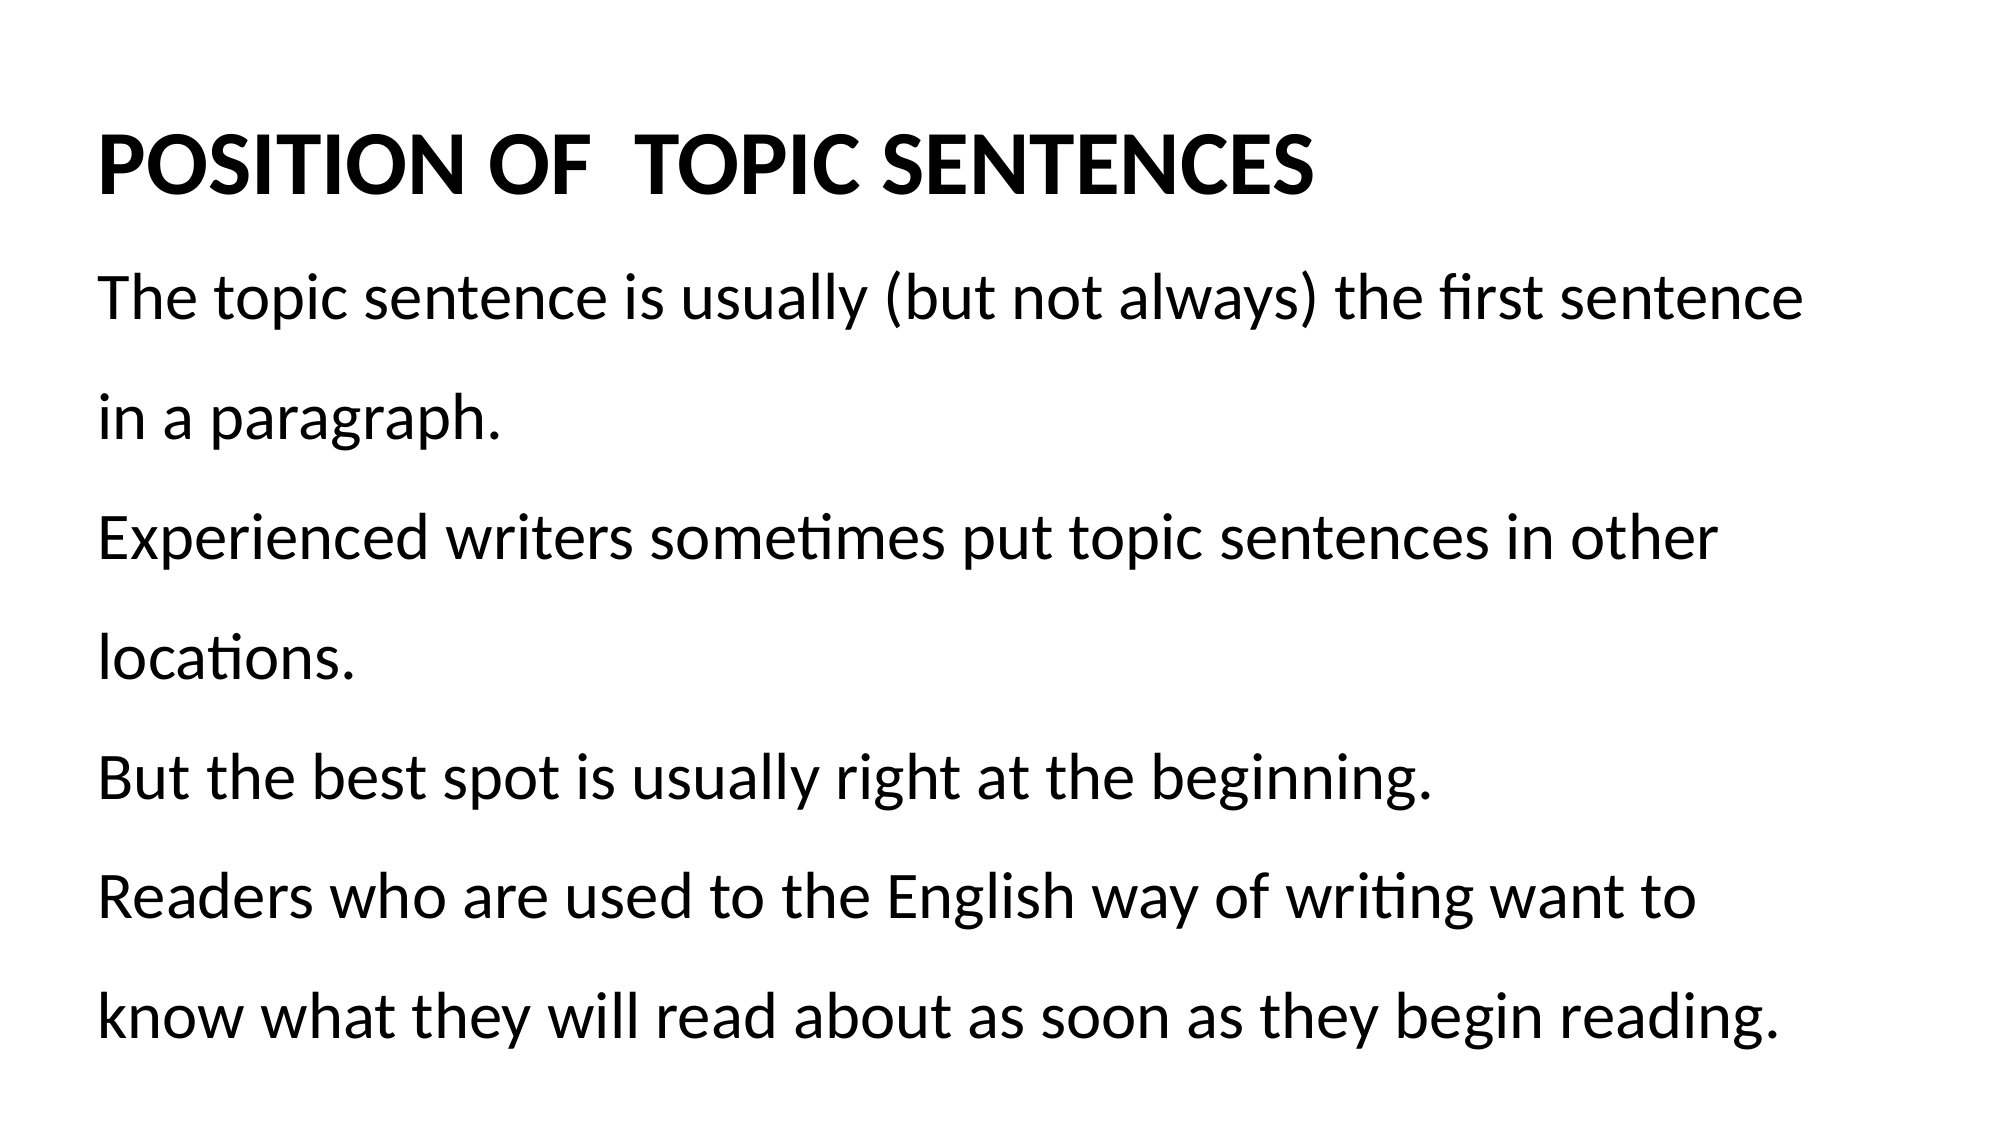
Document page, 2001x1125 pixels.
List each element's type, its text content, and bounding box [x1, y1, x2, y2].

text_box POSITION OF TOPIC SENTENCES The topic sentence is usually (but not always) the first sentence in a paragraph. Experienced writers sometimes put topic sentences in other locations. But the best spot is usually right at the beginning. Readers who are used to the English way of writing want to know what they will read about as soon as they begin reading. [82, 95, 1855, 1060]
